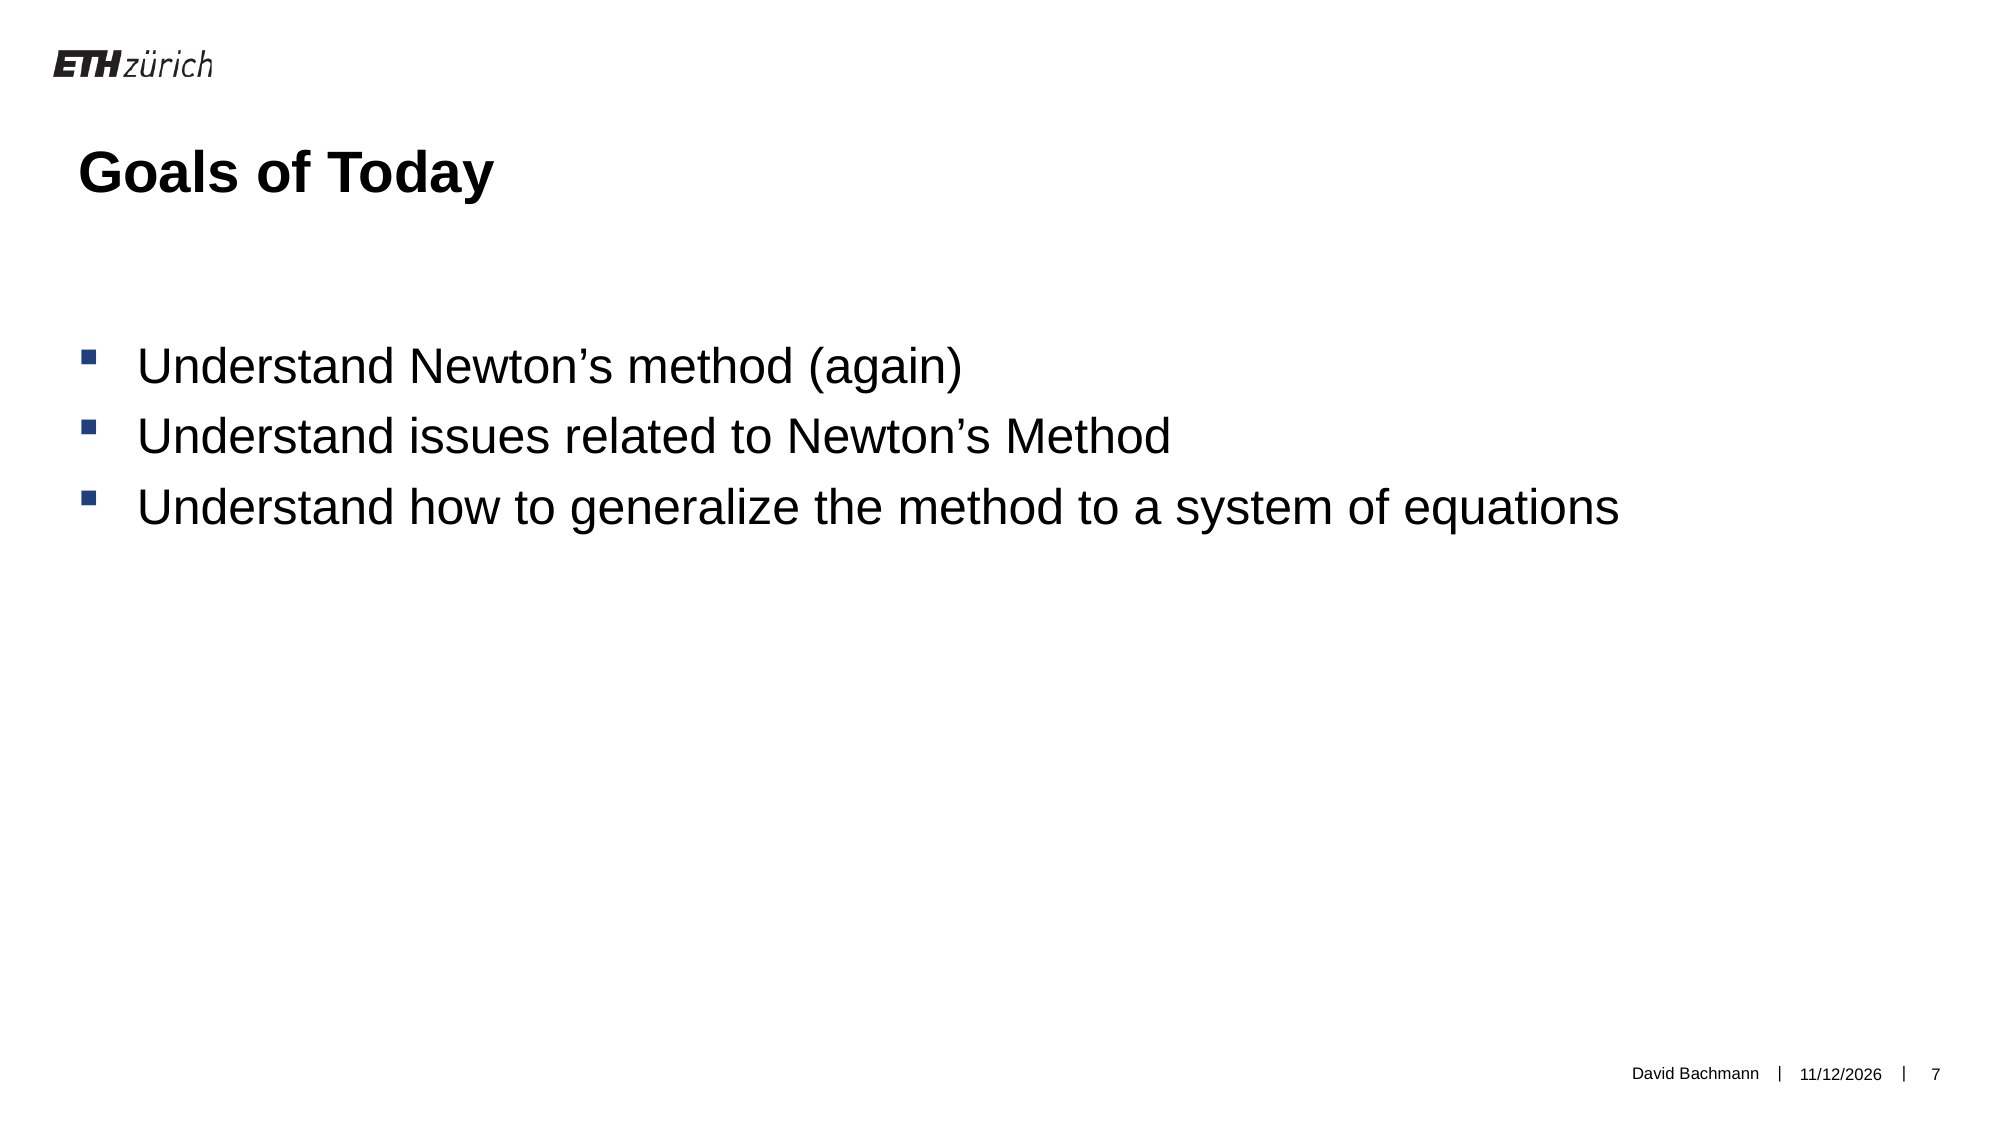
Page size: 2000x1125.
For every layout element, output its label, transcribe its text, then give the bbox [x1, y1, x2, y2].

footer David Bachmann [999, 1034, 1760, 1111]
text_box Understand Newton’s method (again) Understand issues related to Newton’s Method Understand how to generalize the method to a system of equations [54, 333, 1948, 1024]
slide_number 7 [1906, 1034, 1966, 1112]
text_box Goals of Today [54, 125, 1948, 285]
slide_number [1790, 1034, 1892, 1112]
